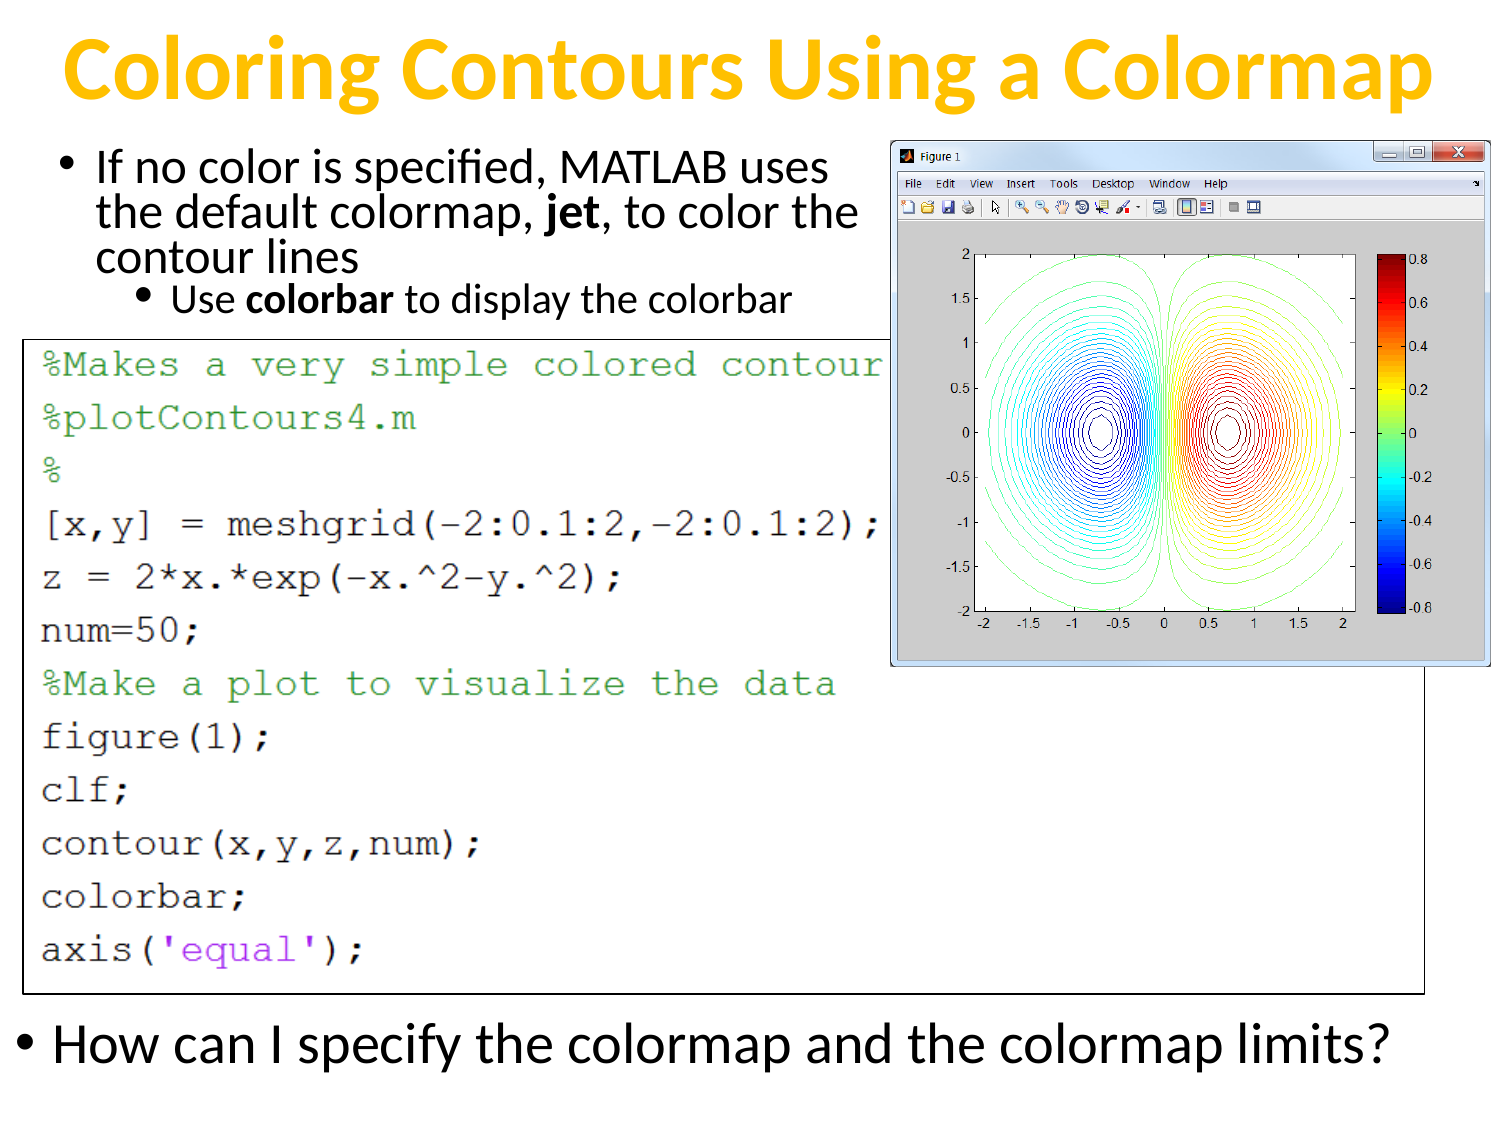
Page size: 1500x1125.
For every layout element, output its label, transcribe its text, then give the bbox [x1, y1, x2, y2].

text_box How can I specify the colormap and the colormap limits? [0, 1006, 1491, 1113]
text_box If no color is specified, MATLAB uses the default colormap, jet, to color the contour lines Use colorbar to display the colorbar [43, 140, 888, 338]
text_box Coloring Contours Using a Colormap [0, 0, 1500, 141]
picture [23, 140, 1492, 994]
